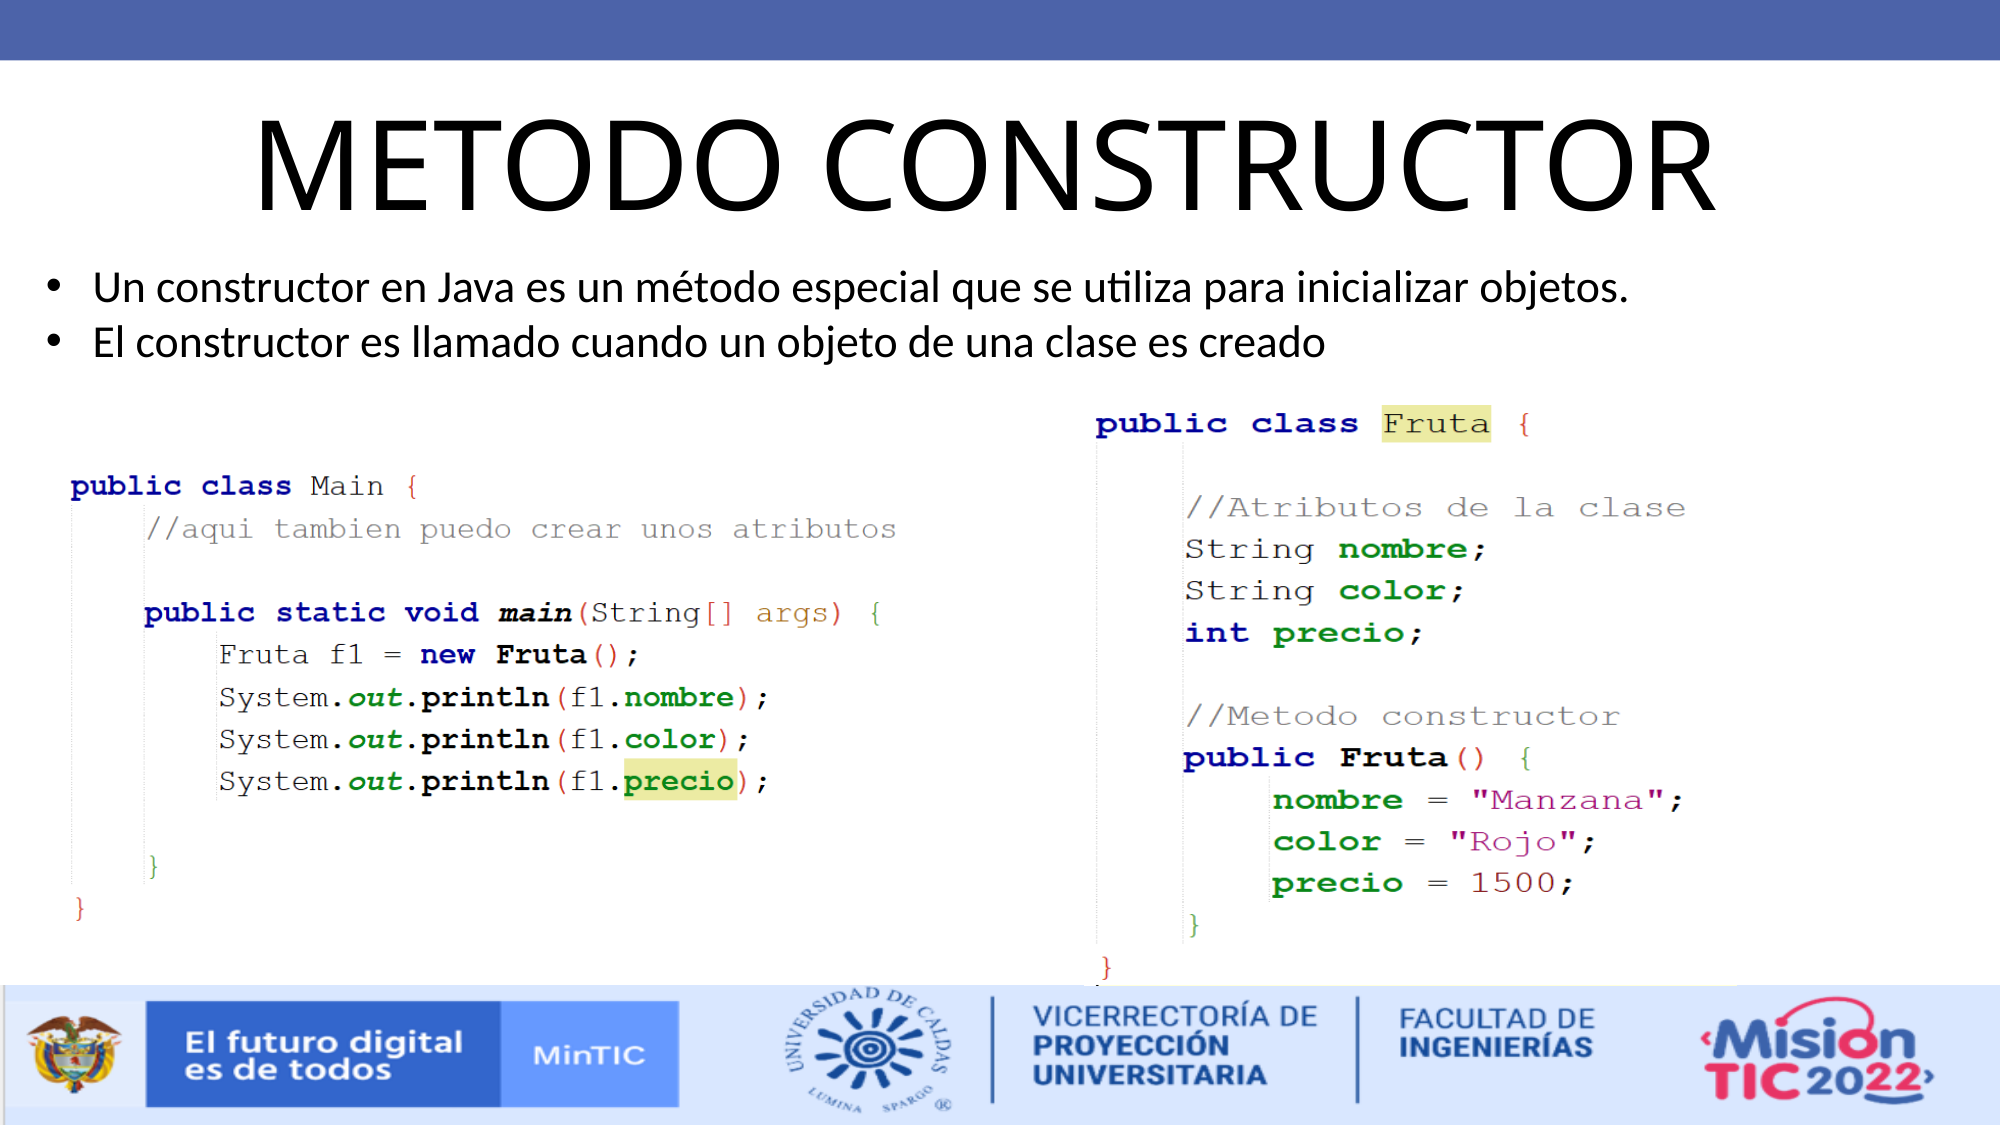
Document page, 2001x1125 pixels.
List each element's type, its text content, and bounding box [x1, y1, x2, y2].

picture [61, 460, 916, 925]
text_box Un constructor en Java es un método especial que se utiliza para inicializar objetos. El constructor es llamado cuando un objeto de una clase es creado [31, 249, 1938, 485]
picture [0, 405, 2000, 1125]
text_box [0, 0, 2000, 62]
title METODO CONSTRUCTOR [31, 62, 1938, 245]
